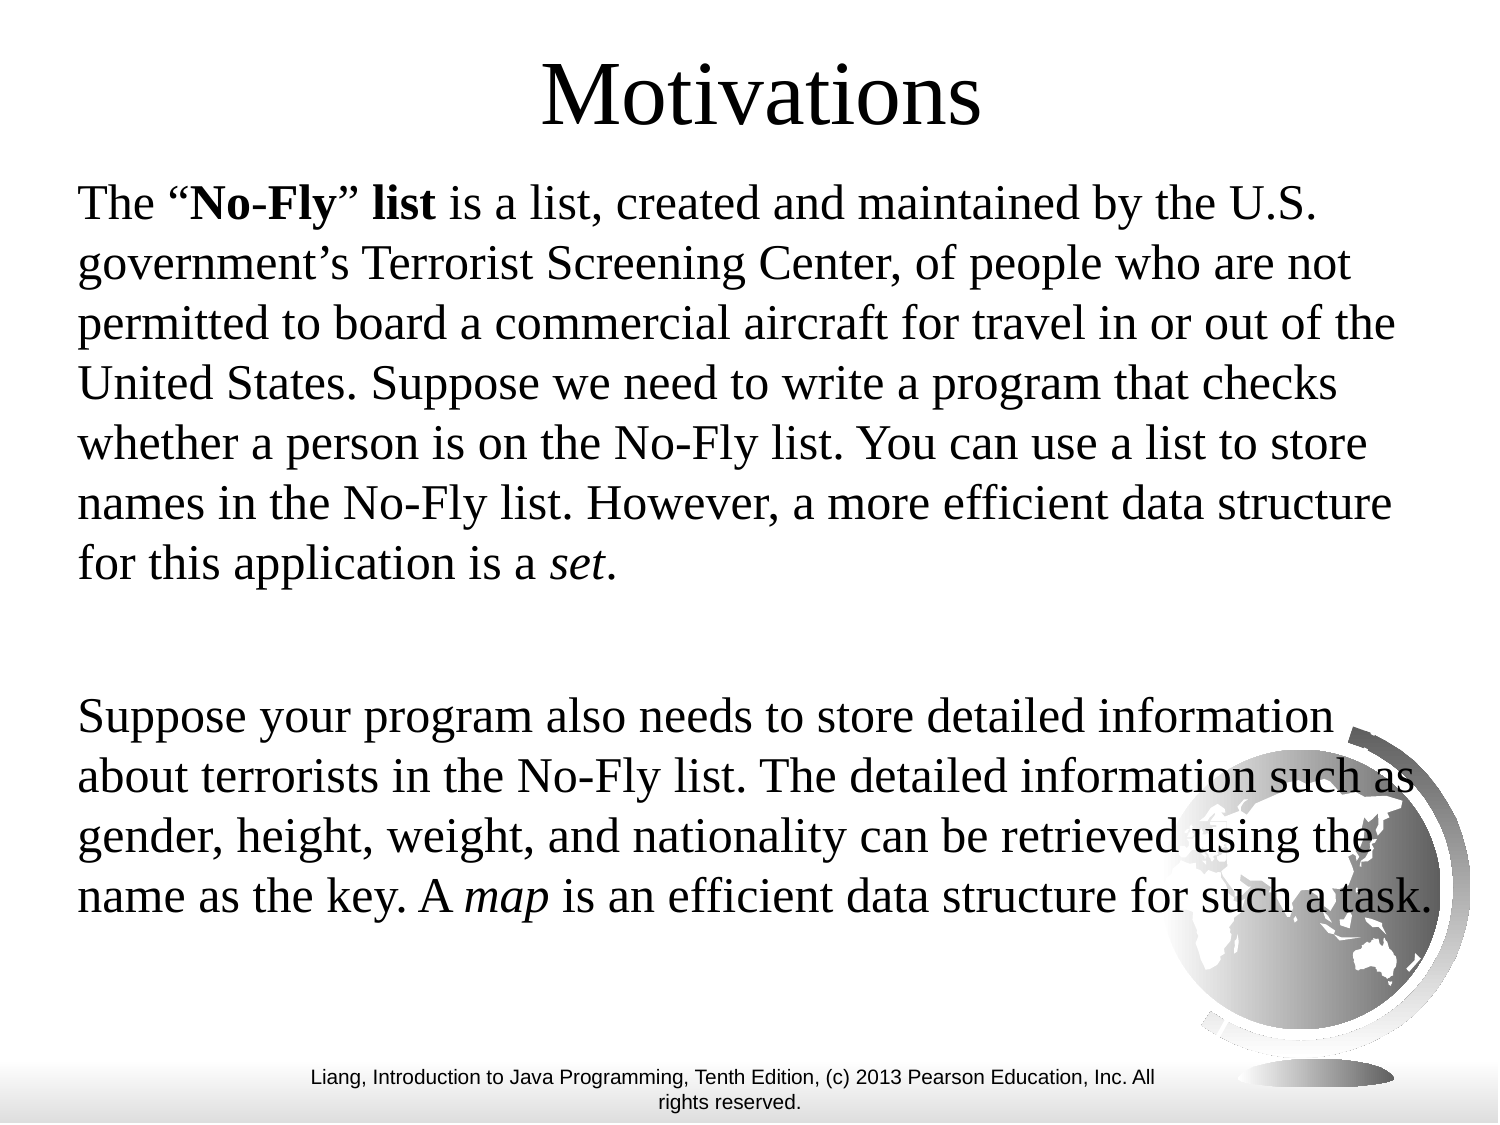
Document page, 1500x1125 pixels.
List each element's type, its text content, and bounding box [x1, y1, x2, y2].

text_box Suppose your program also needs to store detailed information about terrorists in the No-Fly list. The detailed information such as gender, height, weight, and nationality can be retrieved using the name as the key. A map is an efficient data structure for such a task. [62, 675, 1450, 1000]
title Motivations [112, 37, 1413, 138]
slide_number [1074, 1049, 1388, 1125]
list The “No-Fly” list is a list, created and maintained by the U.S. government’s Terrorist Screening Center, of people who are not permitted to board a commercial aircraft for travel in or out of the United States. Suppose we need to write a program that checks whether a person is on the No-Fly list. You can use a list to store names in the No-Fly list. However, a more efficient data structure for this application is a set. [62, 162, 1450, 625]
